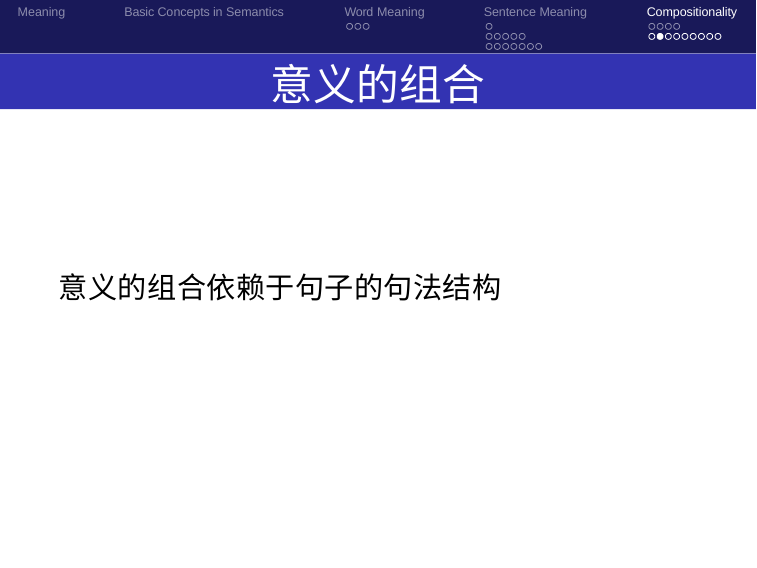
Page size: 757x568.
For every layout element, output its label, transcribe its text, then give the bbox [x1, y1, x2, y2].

text_box 意义的组合依赖于句子的句法结构 [56, 267, 658, 305]
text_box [648, 22, 722, 41]
text_box Word Meaning [344, 1, 428, 19]
text_box 意义的组合 [0, 53, 756, 110]
text_box Meaning [17, 1, 68, 19]
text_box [485, 22, 543, 51]
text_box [345, 22, 370, 31]
text_box Compositionality [646, 1, 741, 19]
text_box Sentence Meaning [484, 1, 590, 19]
text_box Basic Concepts in Semantics [124, 1, 288, 19]
